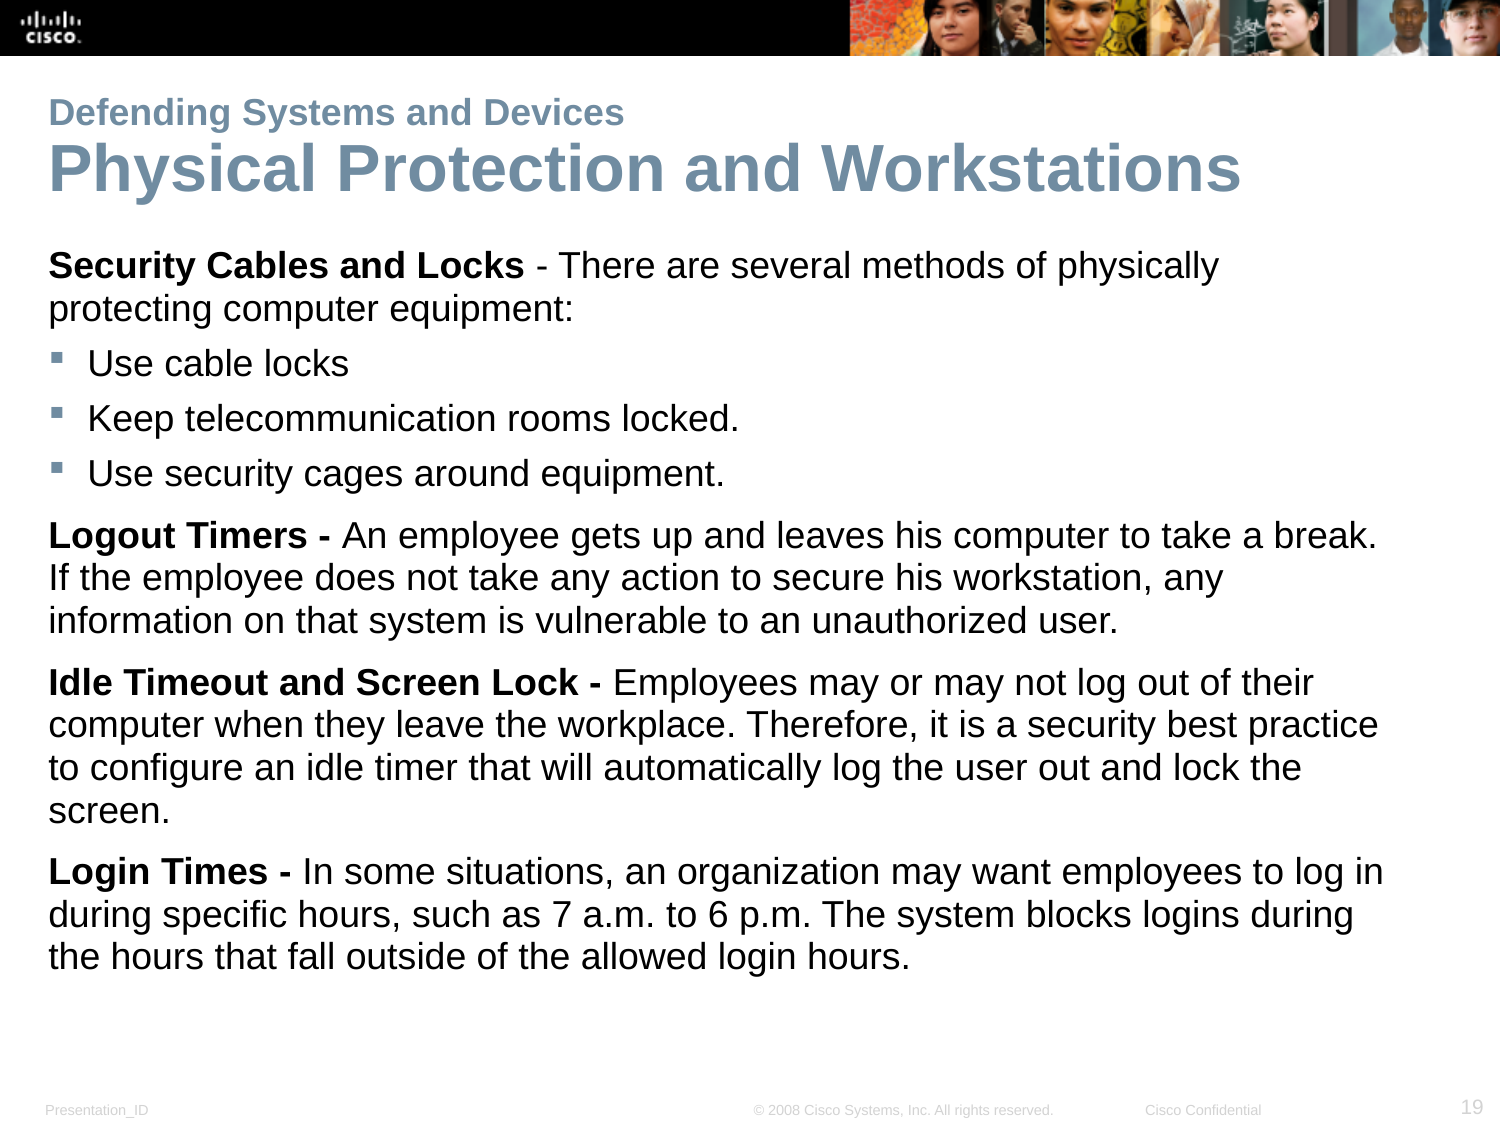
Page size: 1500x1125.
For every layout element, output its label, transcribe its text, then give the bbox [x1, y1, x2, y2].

list Security Cables and Locks - There are several methods of physically protecting computer equipment: Use cable locks Keep telecommunication rooms locked. Use security cages around equipment. Logout Timers - An employee gets up and leaves his computer to take a break. If the employee does not take any action to secure his workstation, any information on that system is vulnerable to an unauthorized user. Idle Timeout and Screen Lock - Employees may or may not log out of their computer when they leave the workplace. Therefore, it is a security best practice to configure an idle timer that will automatically log the user out and lock the screen. Login Times - In some situations, an organization may want employees to log in during specific hours, such as 7 a.m. to 6 p.m. The system blocks logins during the hours that fall outside of the allowed login hours. [34, 237, 1399, 1061]
title Defending Systems and Devices Physical Protection and Workstations [34, 74, 1474, 213]
picture [0, 0, 1500, 56]
